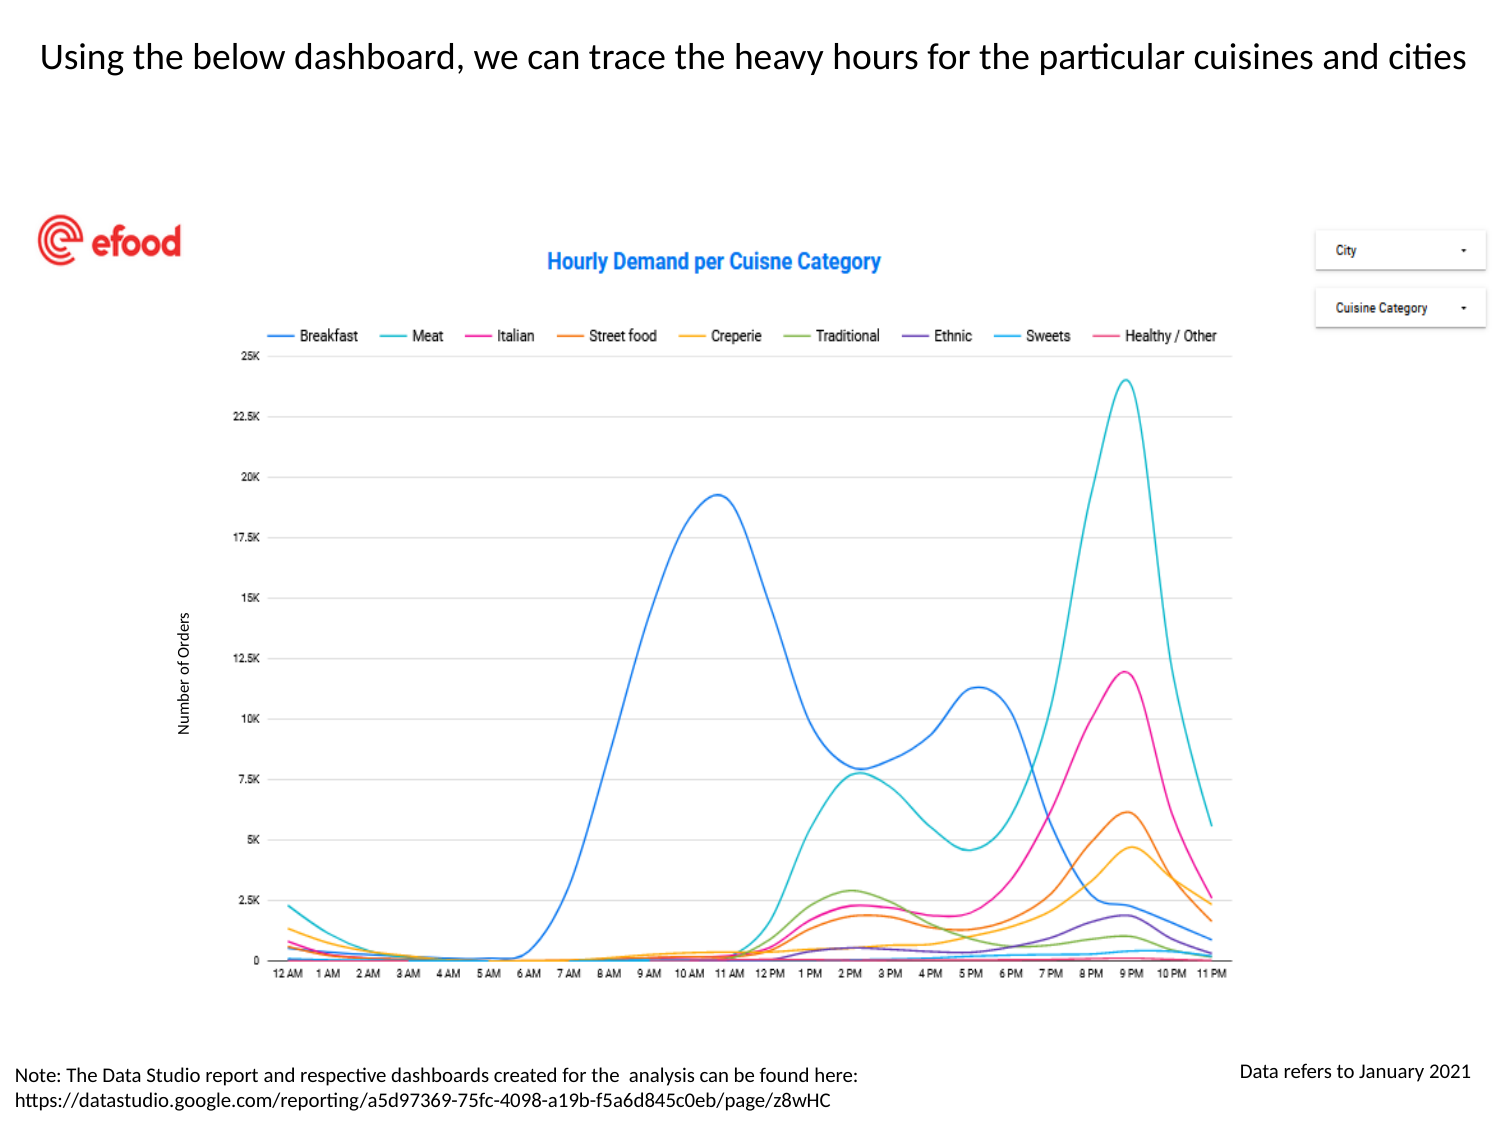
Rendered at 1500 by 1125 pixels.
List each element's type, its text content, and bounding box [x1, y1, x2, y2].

text_box Note: The Data Studio report and respective dashboards created for the analysis can be found here: https://datastudio.google.com/reporting/a5d97369-75fc-4098-a19b-f5a6d845c0eb/page/z8wHC [0, 1054, 1075, 1125]
picture [0, 199, 1500, 995]
text_box Data refers to January 2021 [1224, 1049, 1500, 1120]
text_box Using the below dashboard, we can trace the heavy hours for the particular cuisines and cities [24, 24, 1500, 199]
